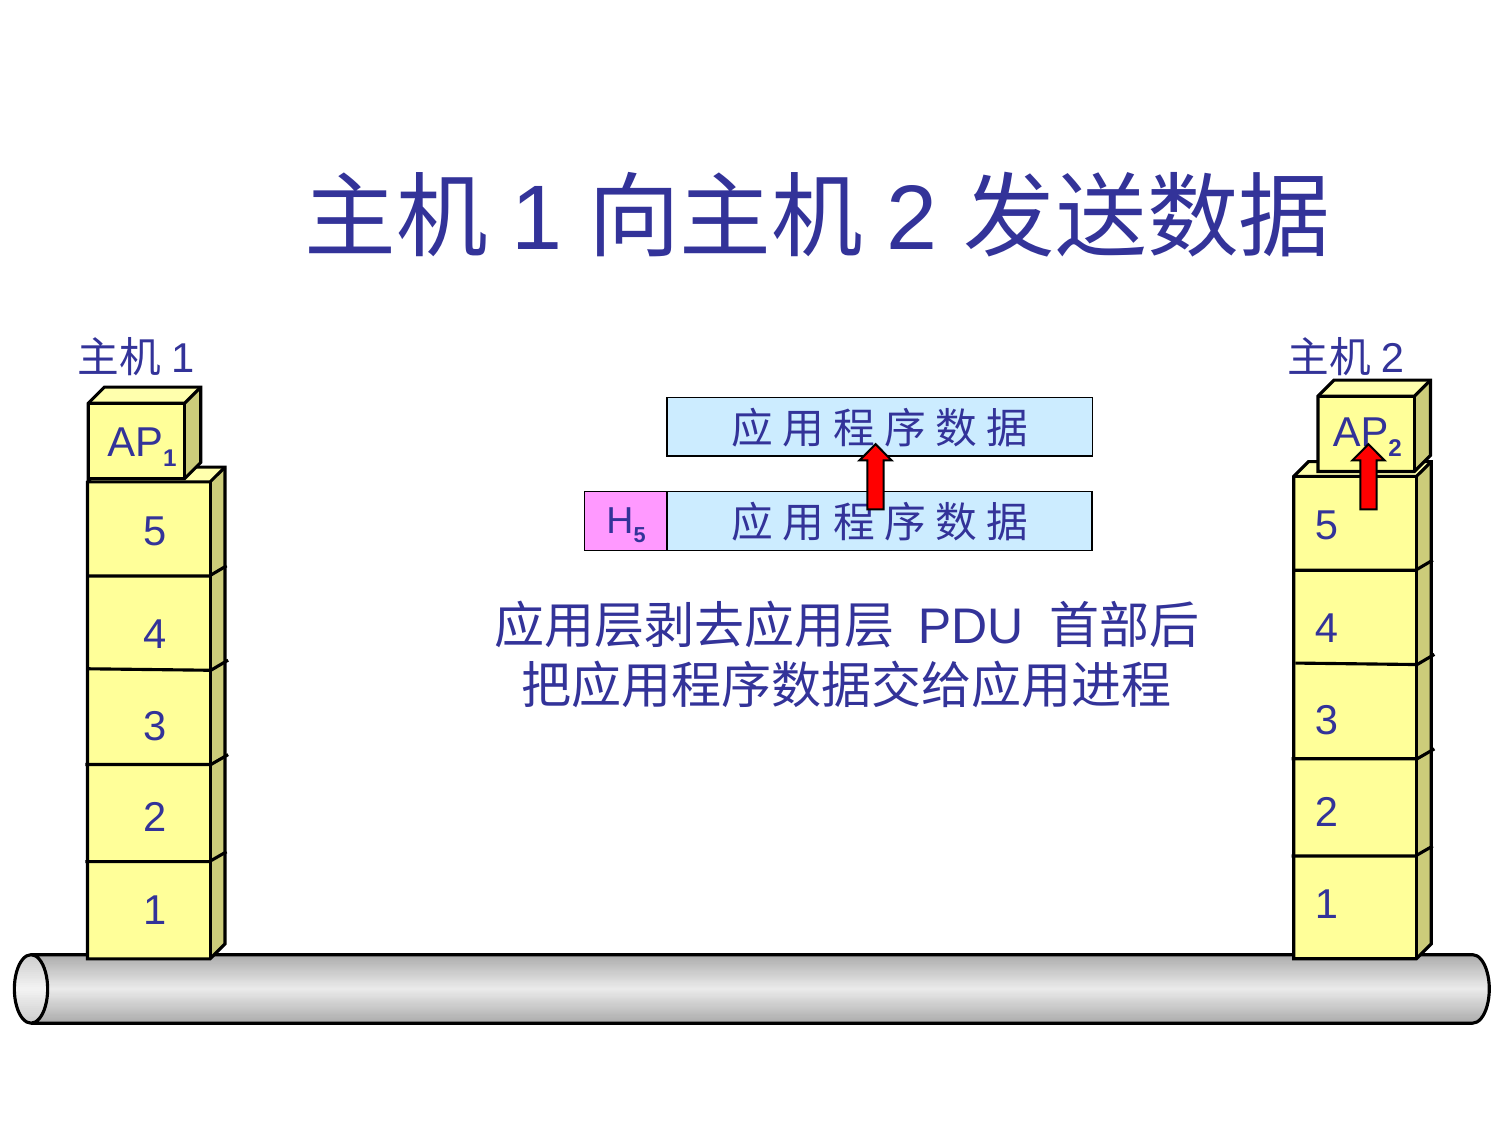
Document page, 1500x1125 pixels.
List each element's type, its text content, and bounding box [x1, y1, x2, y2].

text_box [87, 765, 211, 861]
text_box [1293, 560, 1433, 571]
text_box 1 [1300, 869, 1354, 935]
text_box [87, 467, 225, 575]
text_box 2 [128, 782, 182, 848]
text_box 应用层剥去应用层 PDU 首部后 把应用程序数据交给应用进程 [479, 586, 1214, 721]
text_box [85, 754, 229, 765]
text_box 3 [1300, 685, 1354, 750]
text_box AP2 [1318, 397, 1417, 469]
text_box [1295, 654, 1435, 665]
text_box [1293, 571, 1417, 758]
text_box 2 [1300, 777, 1354, 842]
text_box [1291, 748, 1435, 759]
text_box [88, 387, 201, 479]
text_box [1317, 380, 1431, 472]
text_box 1 [128, 875, 182, 941]
text_box 3 [14, 954, 48, 1023]
text_box H5 [584, 491, 666, 551]
text_box AP1 [92, 407, 192, 479]
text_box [859, 443, 1385, 510]
text_box [89, 660, 229, 671]
text_box [85, 851, 227, 862]
text_box 5 [1300, 518, 1354, 556]
text_box 应 用 程 序 数 据 [667, 397, 1093, 457]
text_box 5 [128, 496, 182, 562]
text_box [14, 954, 1490, 1024]
text_box [87, 576, 211, 764]
text_box 4 [1300, 593, 1354, 659]
text_box 主机 1 [63, 323, 209, 389]
text_box [1293, 461, 1432, 570]
text_box [87, 565, 227, 576]
text_box 主机 2 [1272, 323, 1419, 389]
text_box [1293, 759, 1417, 855]
text_box [1291, 846, 1433, 856]
title 主机 1 向主机 2 发送数据 [188, 35, 1468, 275]
text_box 3 [128, 690, 182, 756]
text_box [87, 854, 225, 959]
text_box [1293, 848, 1432, 959]
text_box 应 用 程 序 数 据 [666, 491, 1093, 551]
text_box 4 [128, 599, 182, 665]
